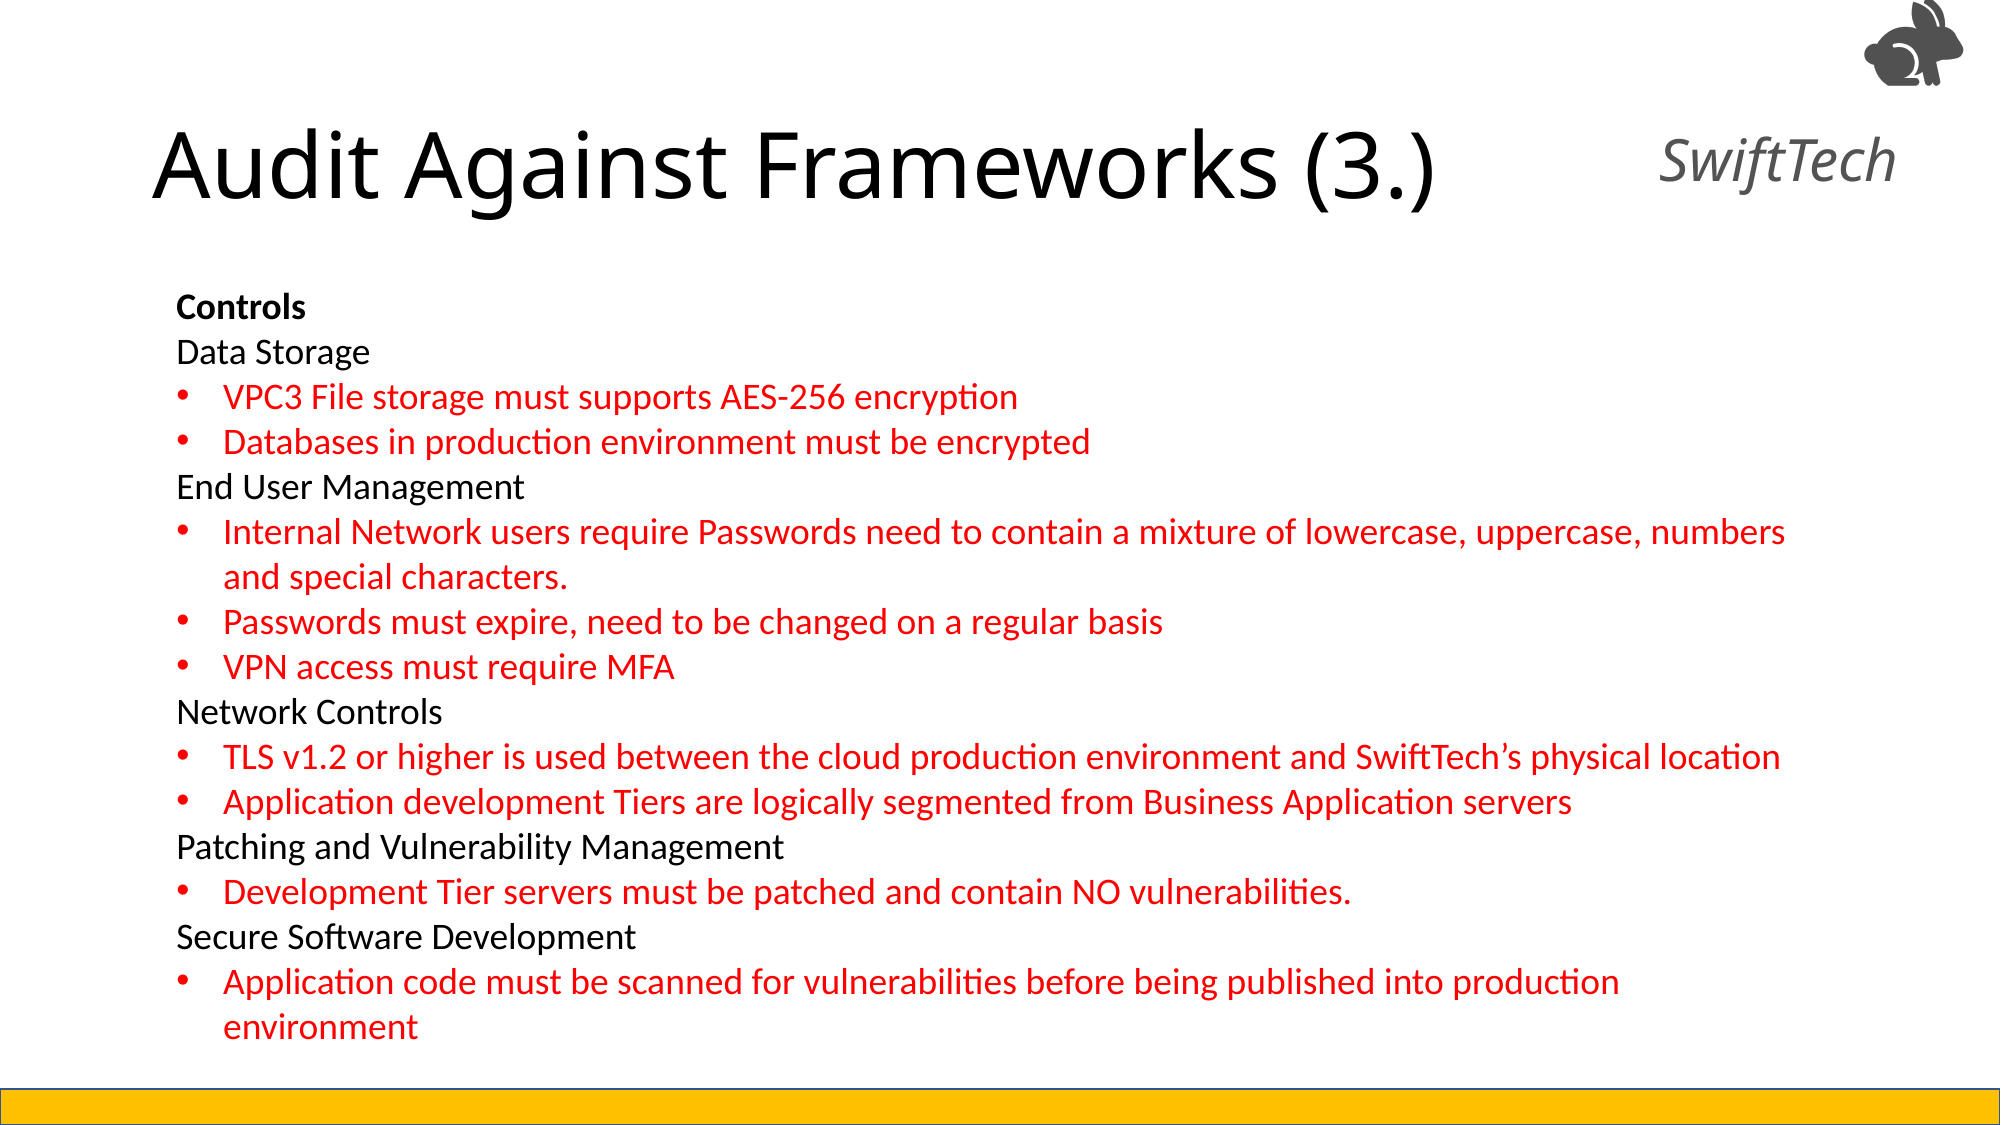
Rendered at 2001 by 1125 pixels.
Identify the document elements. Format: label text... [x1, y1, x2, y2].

text_box [1811, 1088, 2000, 1125]
title Audit Against Frameworks (3.) [137, 59, 1644, 278]
text_box SwiftTech [1644, 51, 2000, 275]
text_box Controls Data Storage VPC3 File storage must supports AES-256 encryption Databases in production environment must be encrypted End User Management Internal Network users require Passwords need to contain a mixture of lowercase, uppercase, numbers and special characters. Passwords must expire, need to be changed on a regular basis VPN access must require MFA Network Controls TLS v1.2 or higher is used between the cloud production environment and SwiftTech’s physical location Application development Tiers are logically segmented from Business Application servers Patching and Vulnerability Management Development Tier servers must be patched and contain NO vulnerabilities. Secure Software Development Application code must be scanned for vulnerabilities before being published into production environment [161, 274, 1811, 1125]
text_box [0, 1088, 161, 1125]
picture [1851, 0, 1977, 104]
